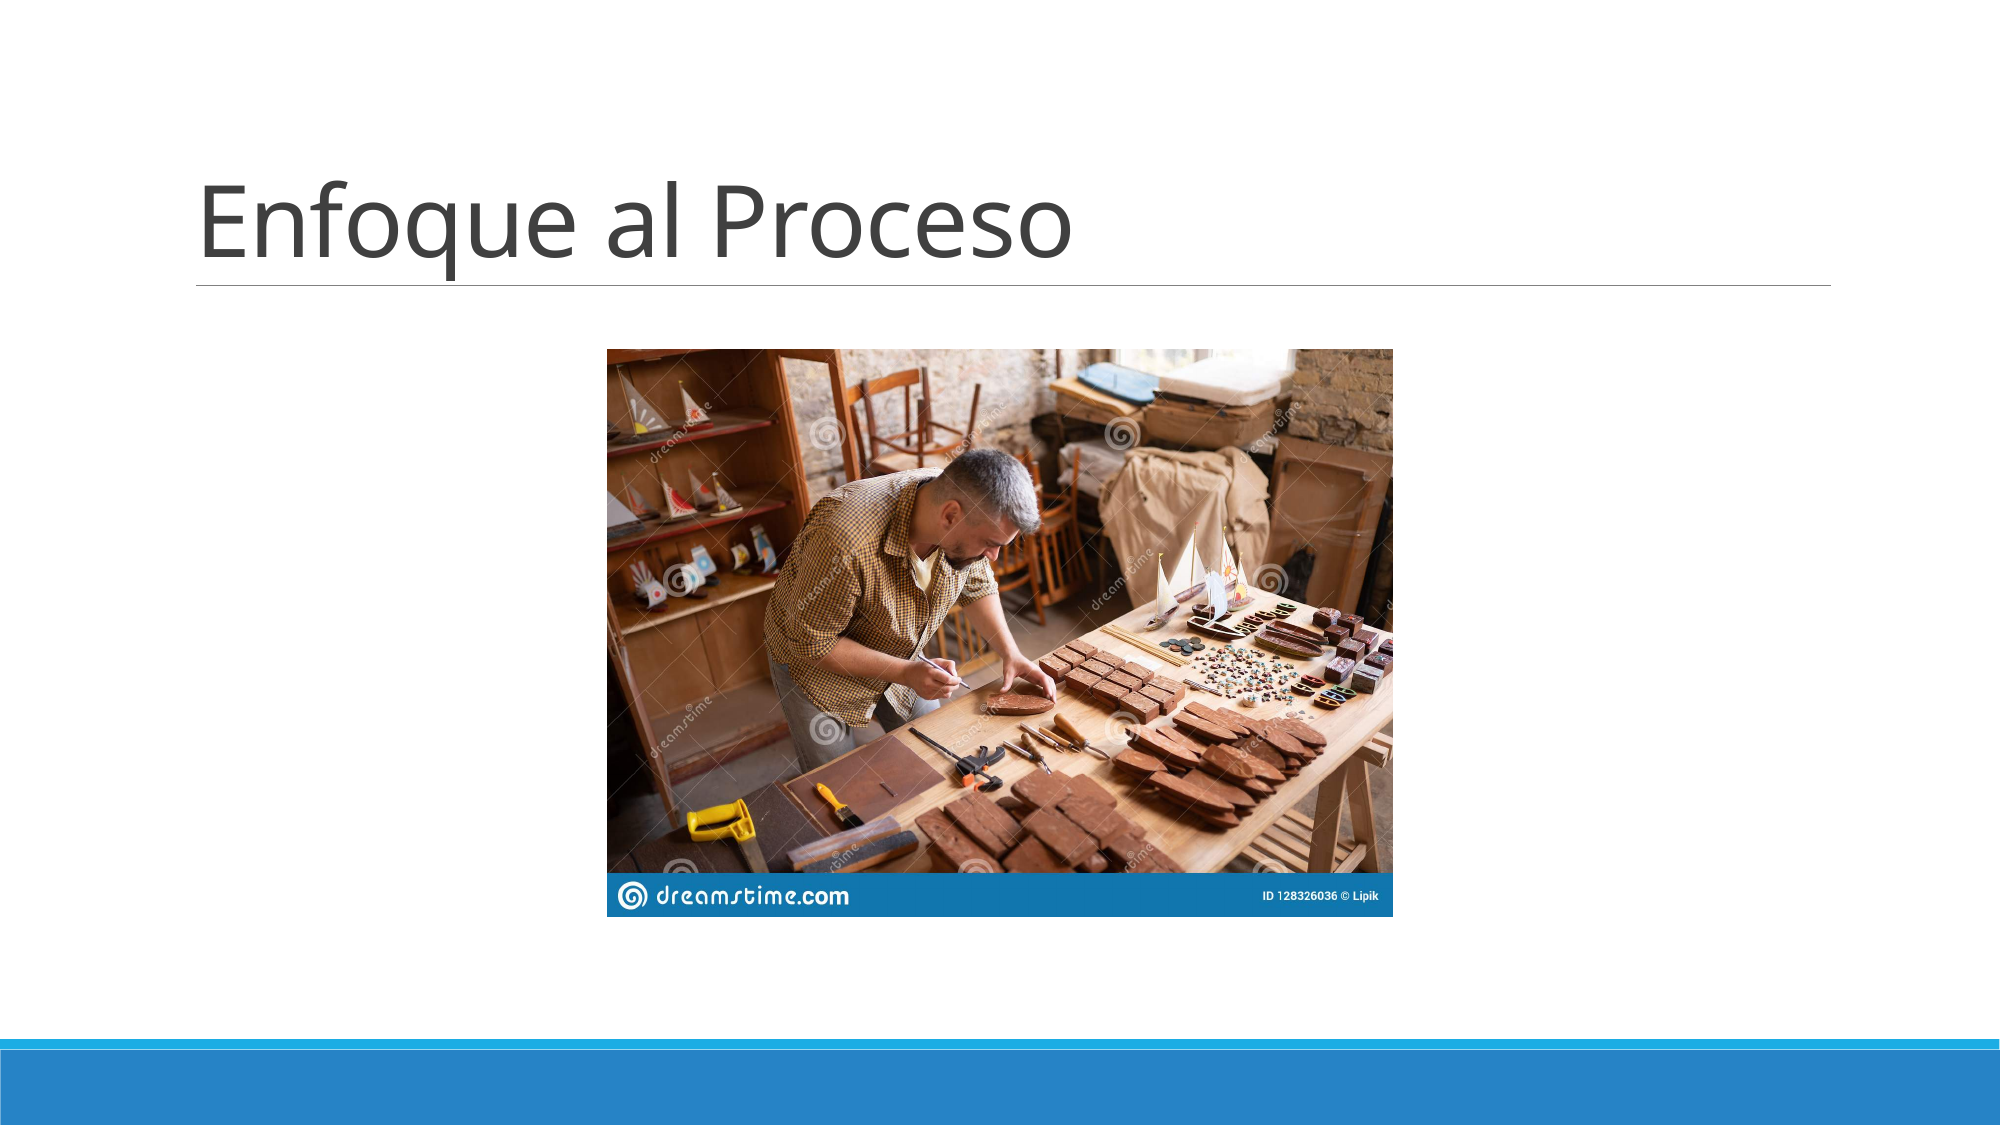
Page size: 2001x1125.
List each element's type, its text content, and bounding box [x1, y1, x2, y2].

title Enfoque al Proceso [180, 47, 1830, 285]
picture [606, 348, 1393, 917]
